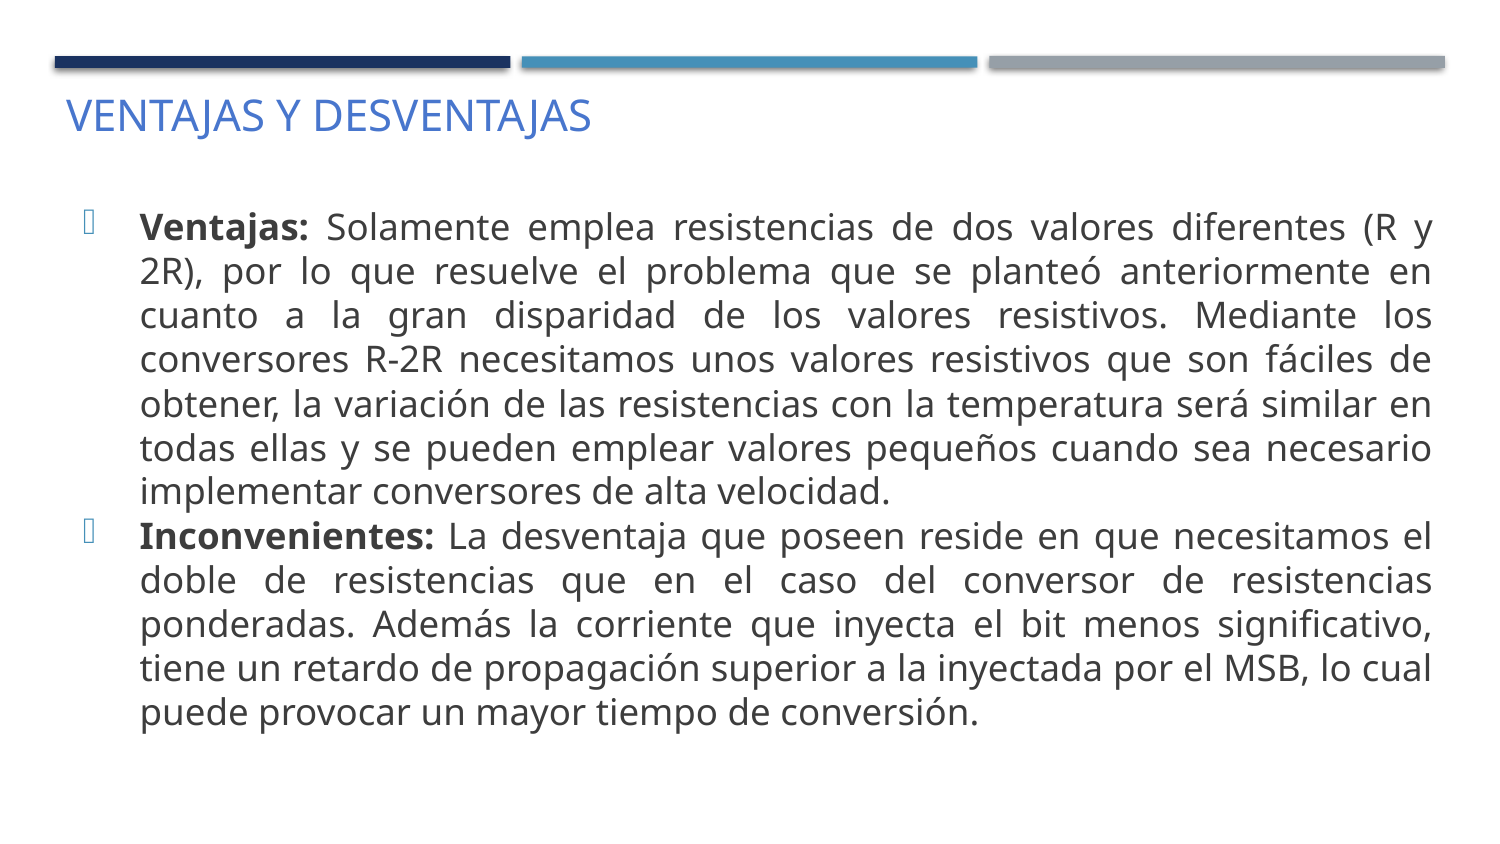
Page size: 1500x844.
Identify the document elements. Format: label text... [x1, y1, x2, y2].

list Ventajas: Solamente emplea resistencias de dos valores diferentes (R y 2R), por lo que resuelve el problema que se planteó anteriormente en cuanto a la gran disparidad de los valores resistivos. Mediante los conversores R-2R necesitamos unos valores resistivos que son fáciles de obtener, la variación de las resistencias con la temperatura será similar en todas ellas y se pueden emplear valores pequeños cuando sea necesario implementar conversores de alta velocidad. Inconvenientes: La desventaja que poseen reside en que necesitamos el doble de resistencias que en el caso del conversor de resistencias ponderadas. Además la corriente que inyecta el bit menos significativo, tiene un retardo de propagación superior a la inyectada por el MSB, lo cual puede provocar un mayor tiempo de conversión. [51, 189, 1449, 750]
title Ventajas y desventajas [51, 72, 1449, 167]
